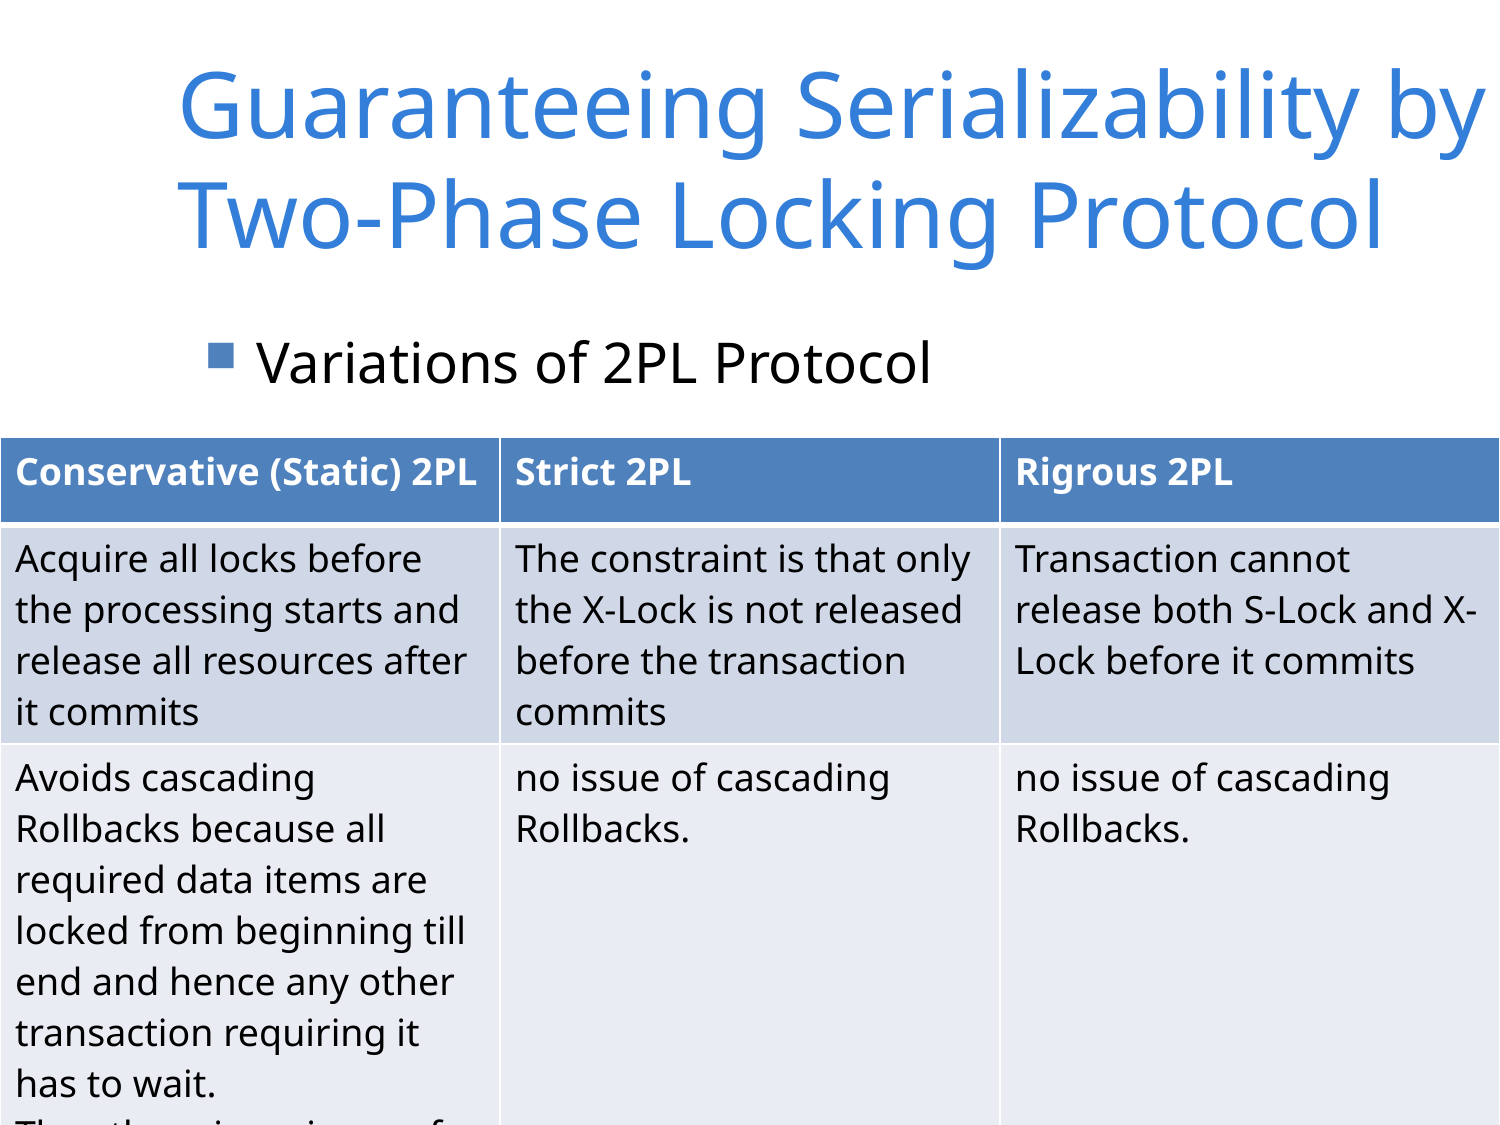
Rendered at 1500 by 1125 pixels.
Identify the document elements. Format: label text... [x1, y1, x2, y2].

title Guaranteeing Serializability by Two-Phase Locking Protocol [162, 31, 1500, 282]
table_header Rigrous 2PL [1001, 438, 1499, 522]
table_cell Avoids cascading Rollbacks because all required data items are locked from beginning till end and hence any other transaction requiring it has to wait. Thus there is no issue of cascading Rollbacks. [1, 745, 499, 1125]
list Variations of 2PL Protocol [174, 312, 1500, 437]
table_cell no issue of cascading Rollbacks. [501, 745, 999, 1125]
table_cell Transaction cannot release both S-Lock and X-Lock before it commits [1001, 528, 1499, 743]
table_cell Acquire all locks before the processing starts and release all resources after it commits [1, 528, 499, 743]
table_cell no issue of cascading Rollbacks. [1001, 745, 1499, 1125]
table_header Strict 2PL [501, 438, 999, 522]
table_cell The constraint is that only the X-Lock is not released before the transaction commits [501, 528, 999, 743]
table_header Conservative (Static) 2PL [1, 438, 499, 522]
